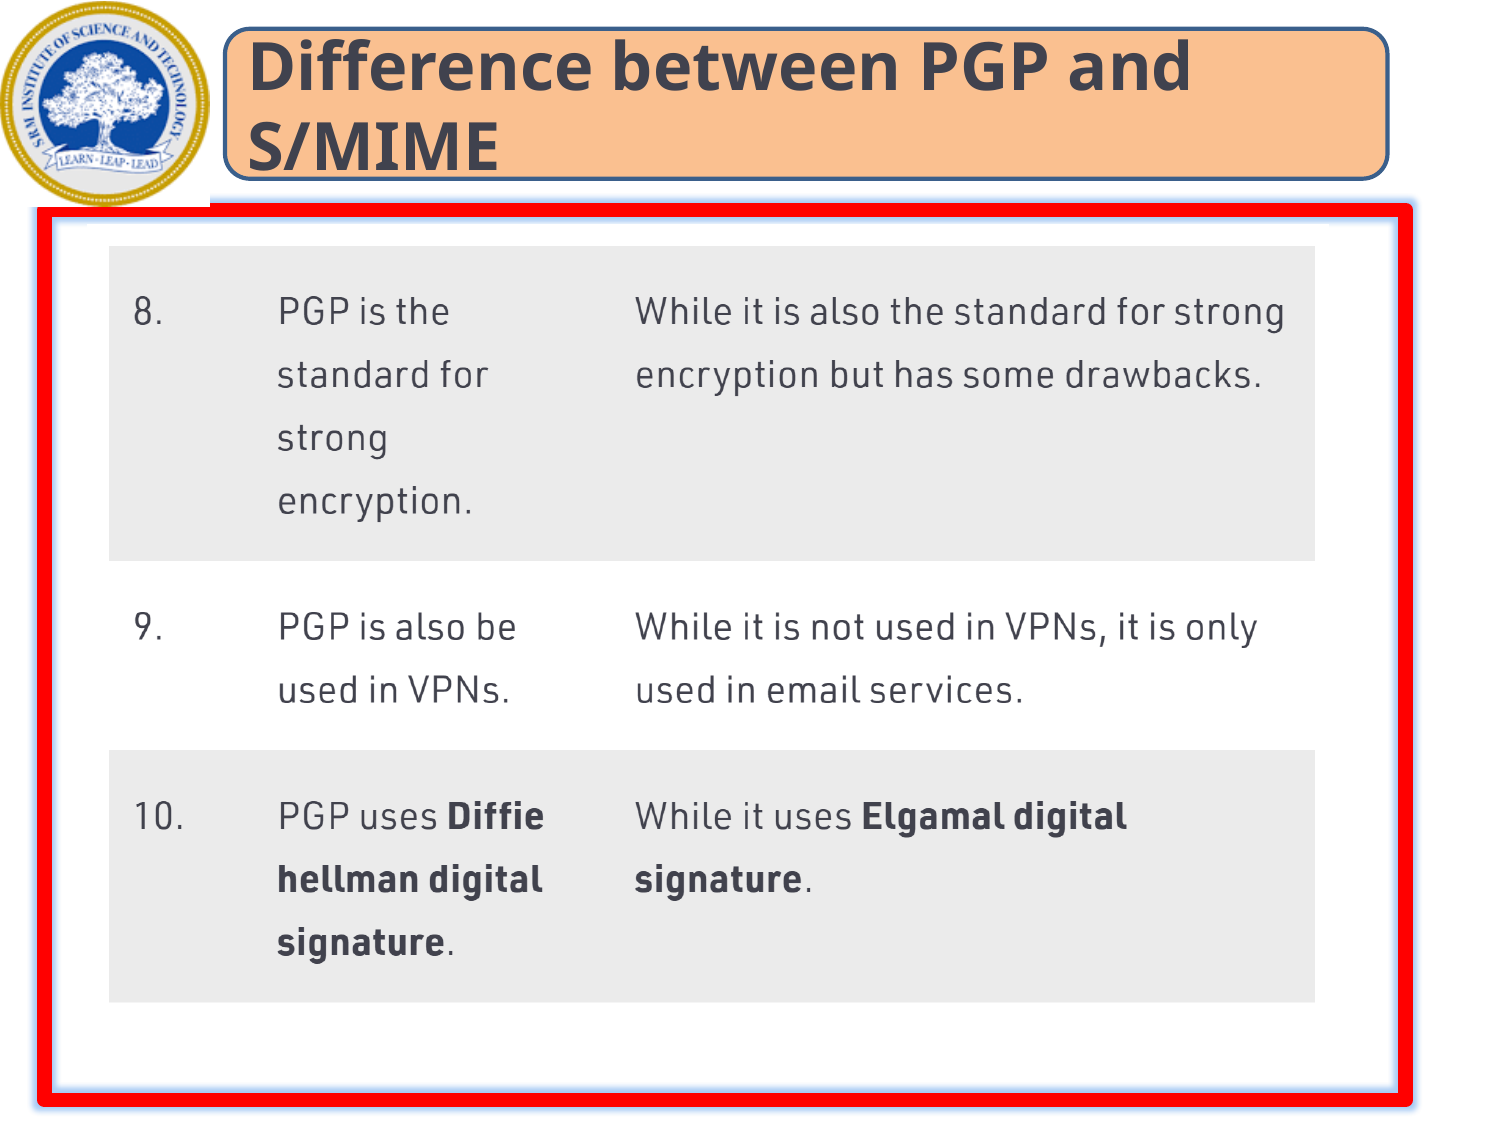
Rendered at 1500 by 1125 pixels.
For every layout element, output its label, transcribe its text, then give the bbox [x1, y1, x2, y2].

text_box [42, 208, 1408, 1102]
text_box Difference between PGP and S/MIME [222, 26, 1390, 181]
picture [0, 1, 210, 207]
picture [87, 224, 1329, 1025]
